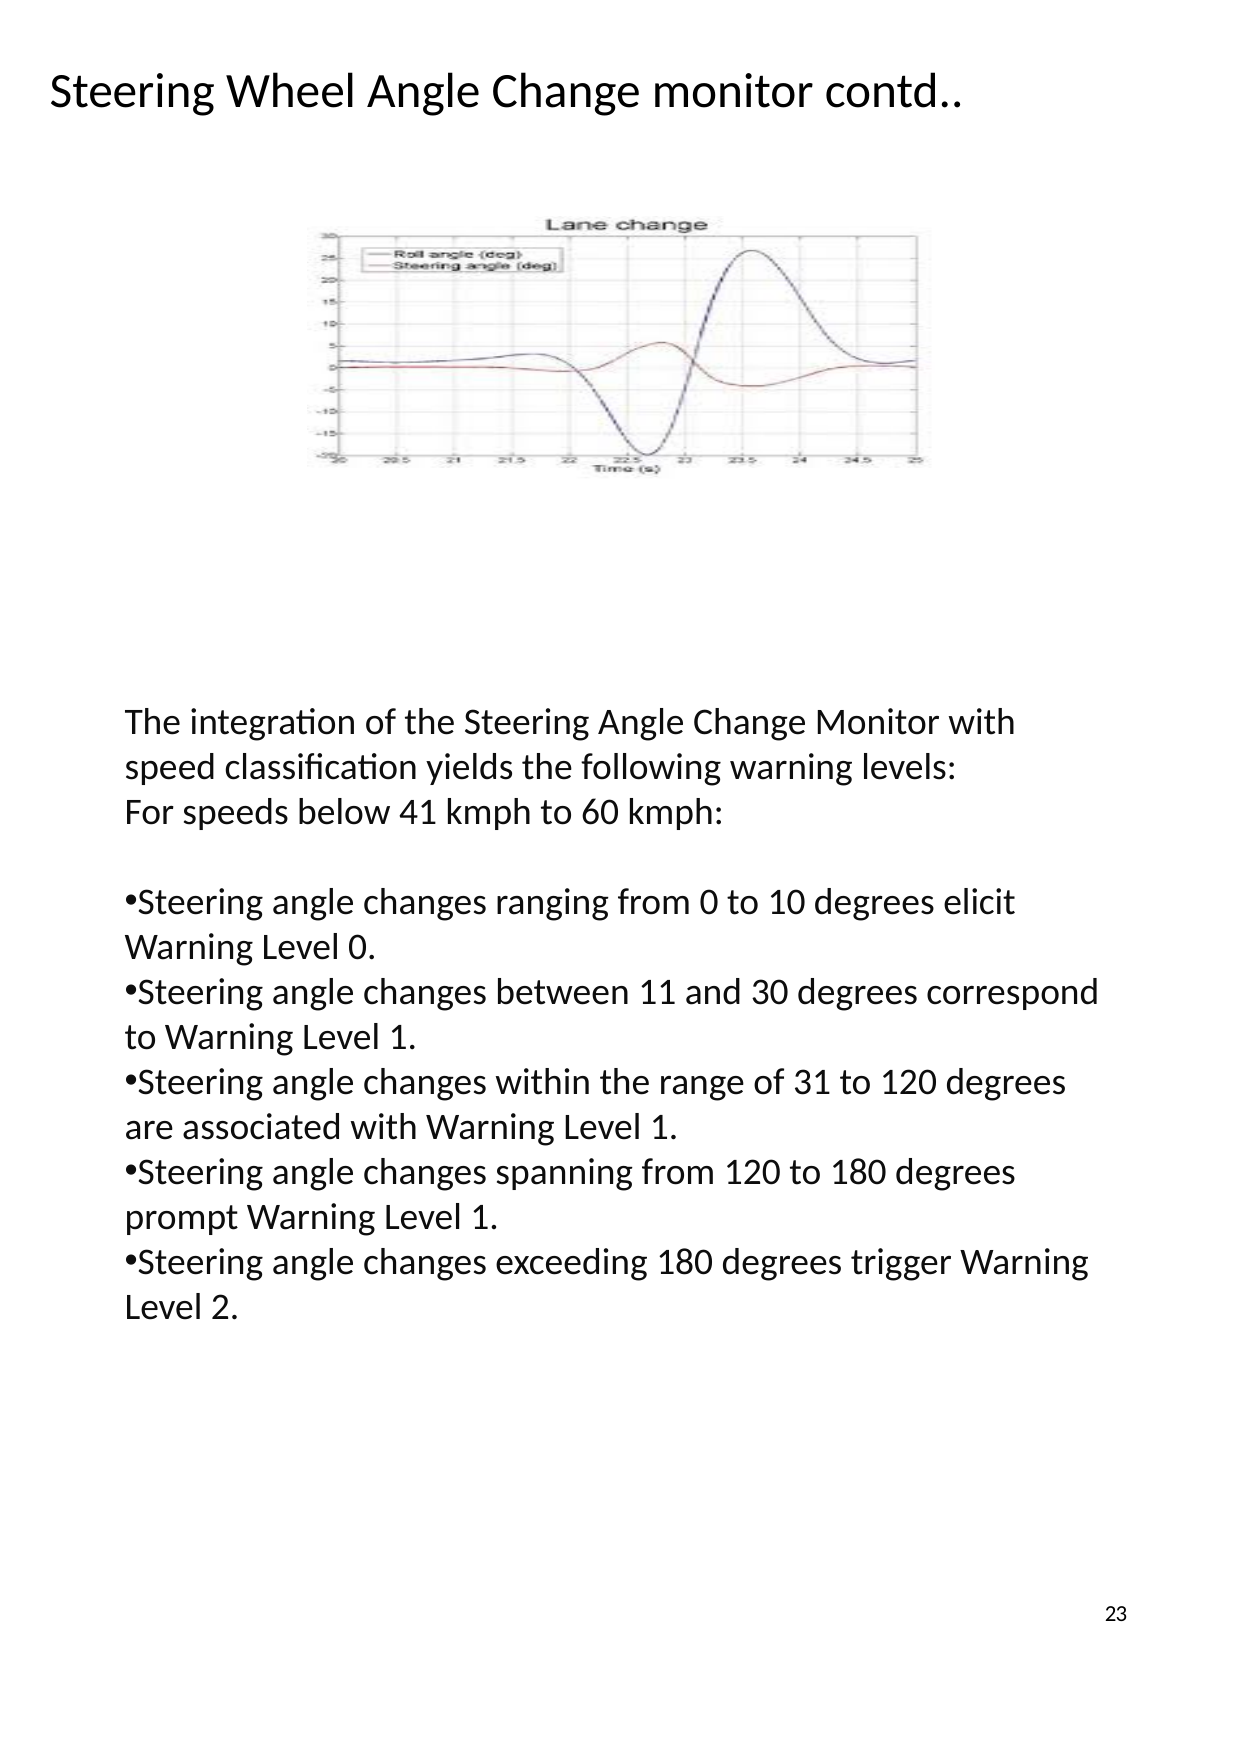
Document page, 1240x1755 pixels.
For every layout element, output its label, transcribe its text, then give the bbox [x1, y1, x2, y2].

text_box 23 [1098, 1602, 1158, 1627]
text_box The integration of the Steering Angle Change Monitor with speed classification yields the following warning levels: For speeds below 41 kmph to 60 kmph: Steering angle changes ranging from 0 to 10 degrees elicit Warning Level 0. Steering angle changes between 11 and 30 degrees correspond to Warning Level 1. Steering angle changes within the range of 31 to 120 degrees are associated with Warning Level 1. Steering angle changes spanning from 120 to 180 degrees prompt Warning Level 1. Steering angle changes exceeding 180 degrees trigger Warning Level 2. [109, 689, 1130, 1404]
picture [306, 216, 945, 486]
text_box Steering Wheel Angle Change monitor contd.. [34, 50, 1205, 187]
